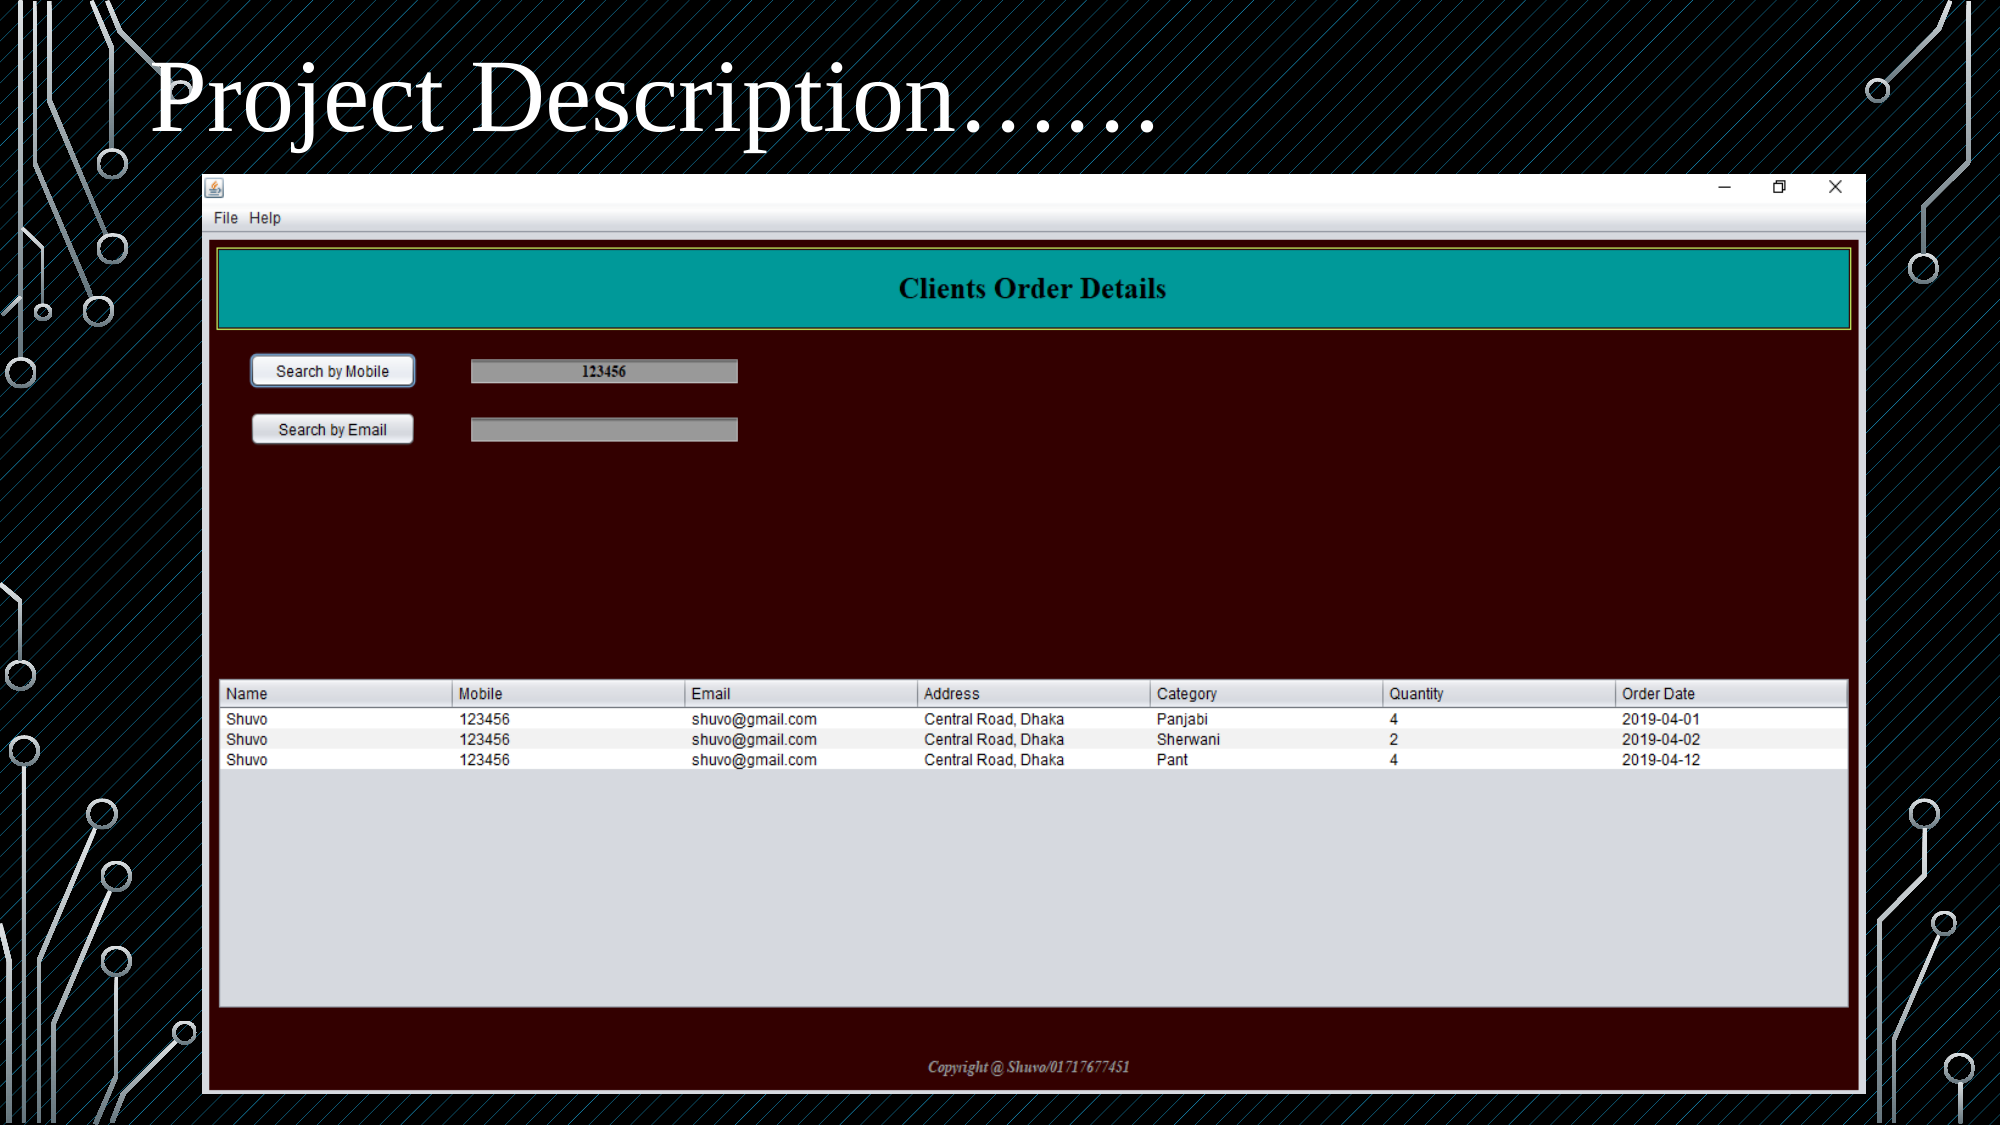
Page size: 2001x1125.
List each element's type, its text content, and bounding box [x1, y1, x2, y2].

title Project Description…… [134, 21, 1845, 175]
picture [201, 174, 1866, 1094]
